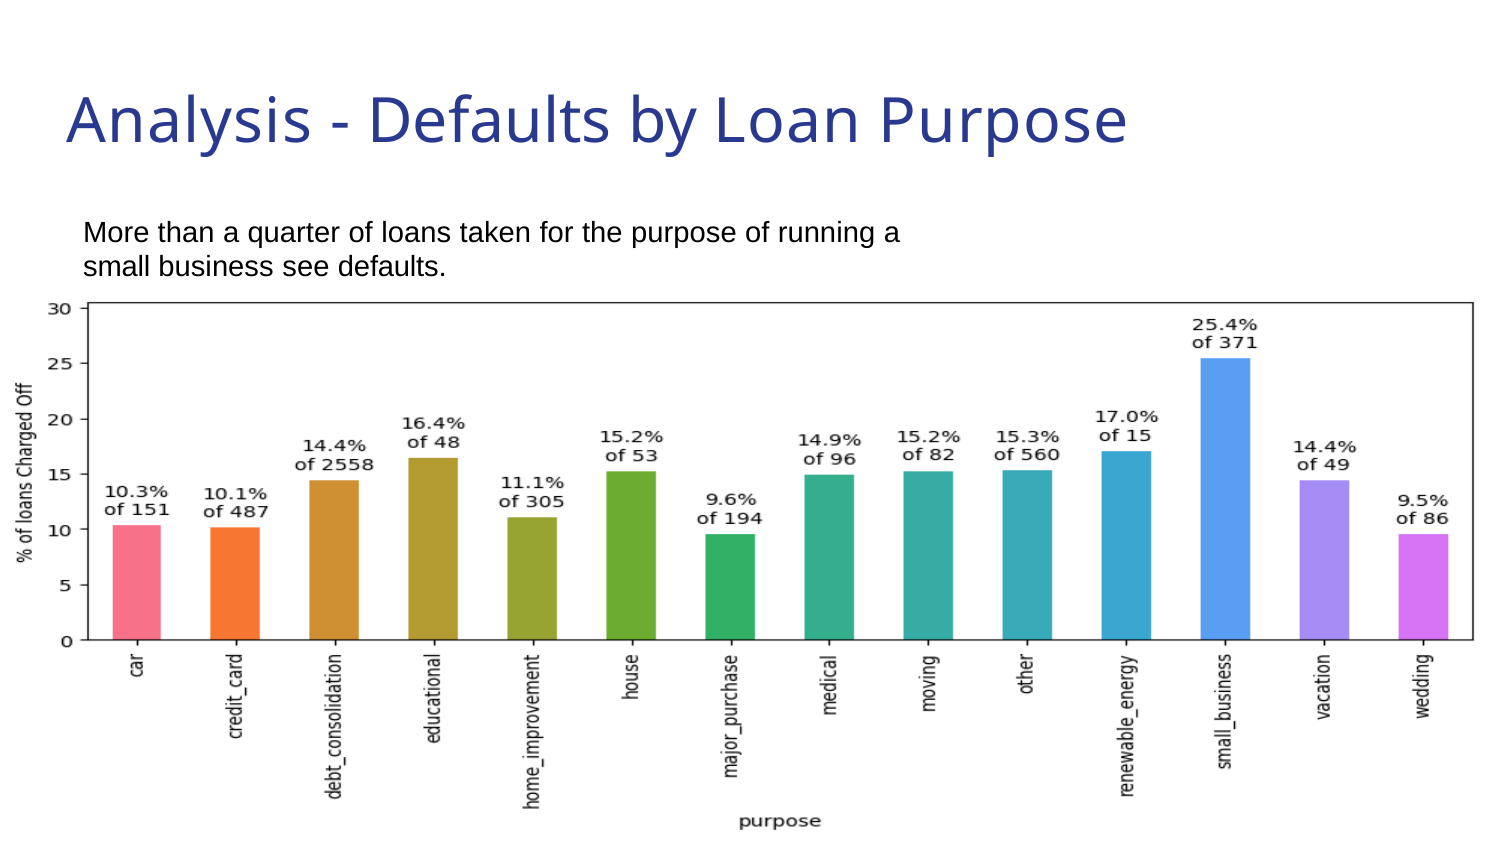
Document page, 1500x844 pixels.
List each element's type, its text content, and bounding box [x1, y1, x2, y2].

text_box More than a quarter of loans taken for the purpose of running a small business see defaults. [80, 210, 971, 283]
title Analysis - Defaults by Loan Purpose [64, 77, 1199, 221]
picture [2, 291, 1487, 840]
